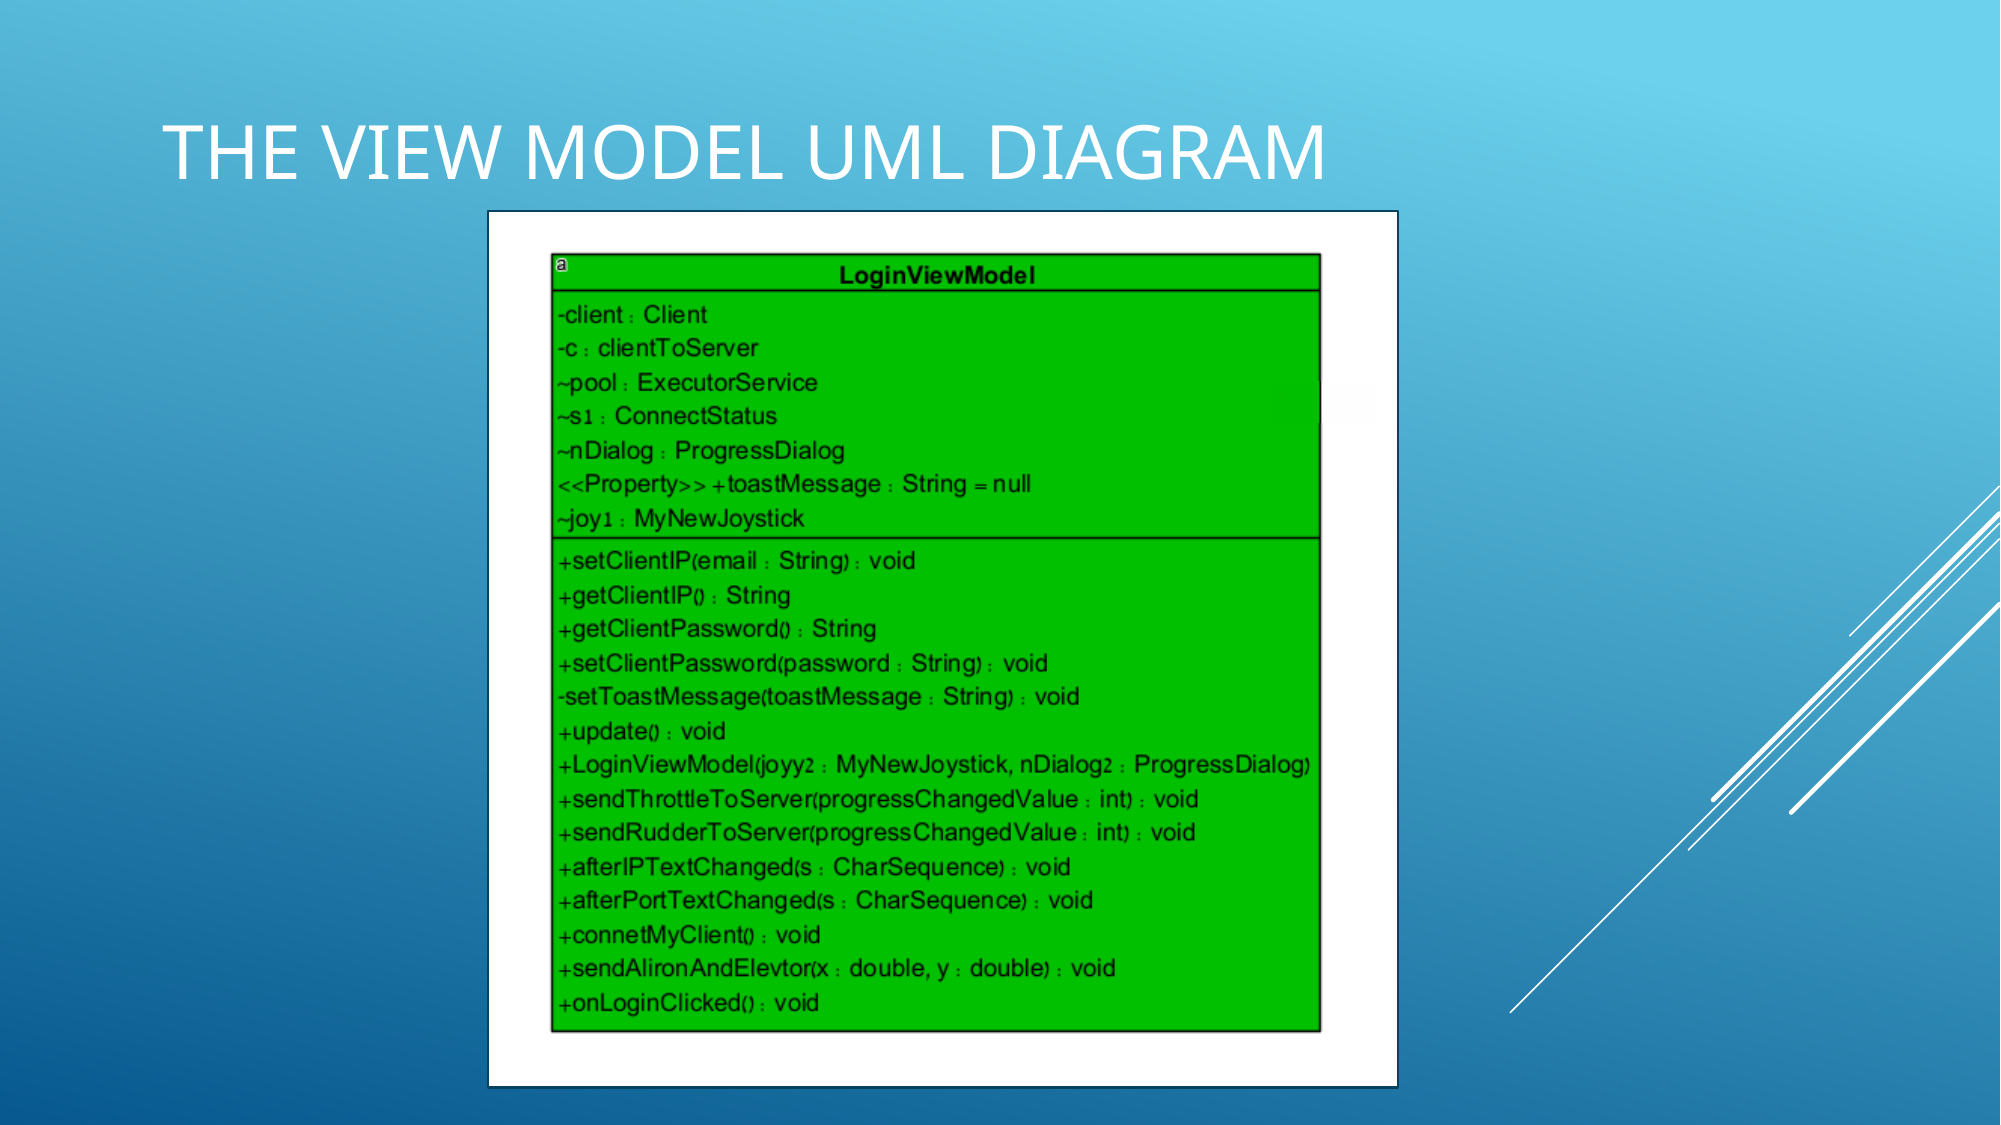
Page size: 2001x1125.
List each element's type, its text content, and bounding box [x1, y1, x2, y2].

text_box [487, 210, 1399, 1089]
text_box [507, 234, 1378, 1055]
title The View model UML diagram [147, 25, 1548, 273]
